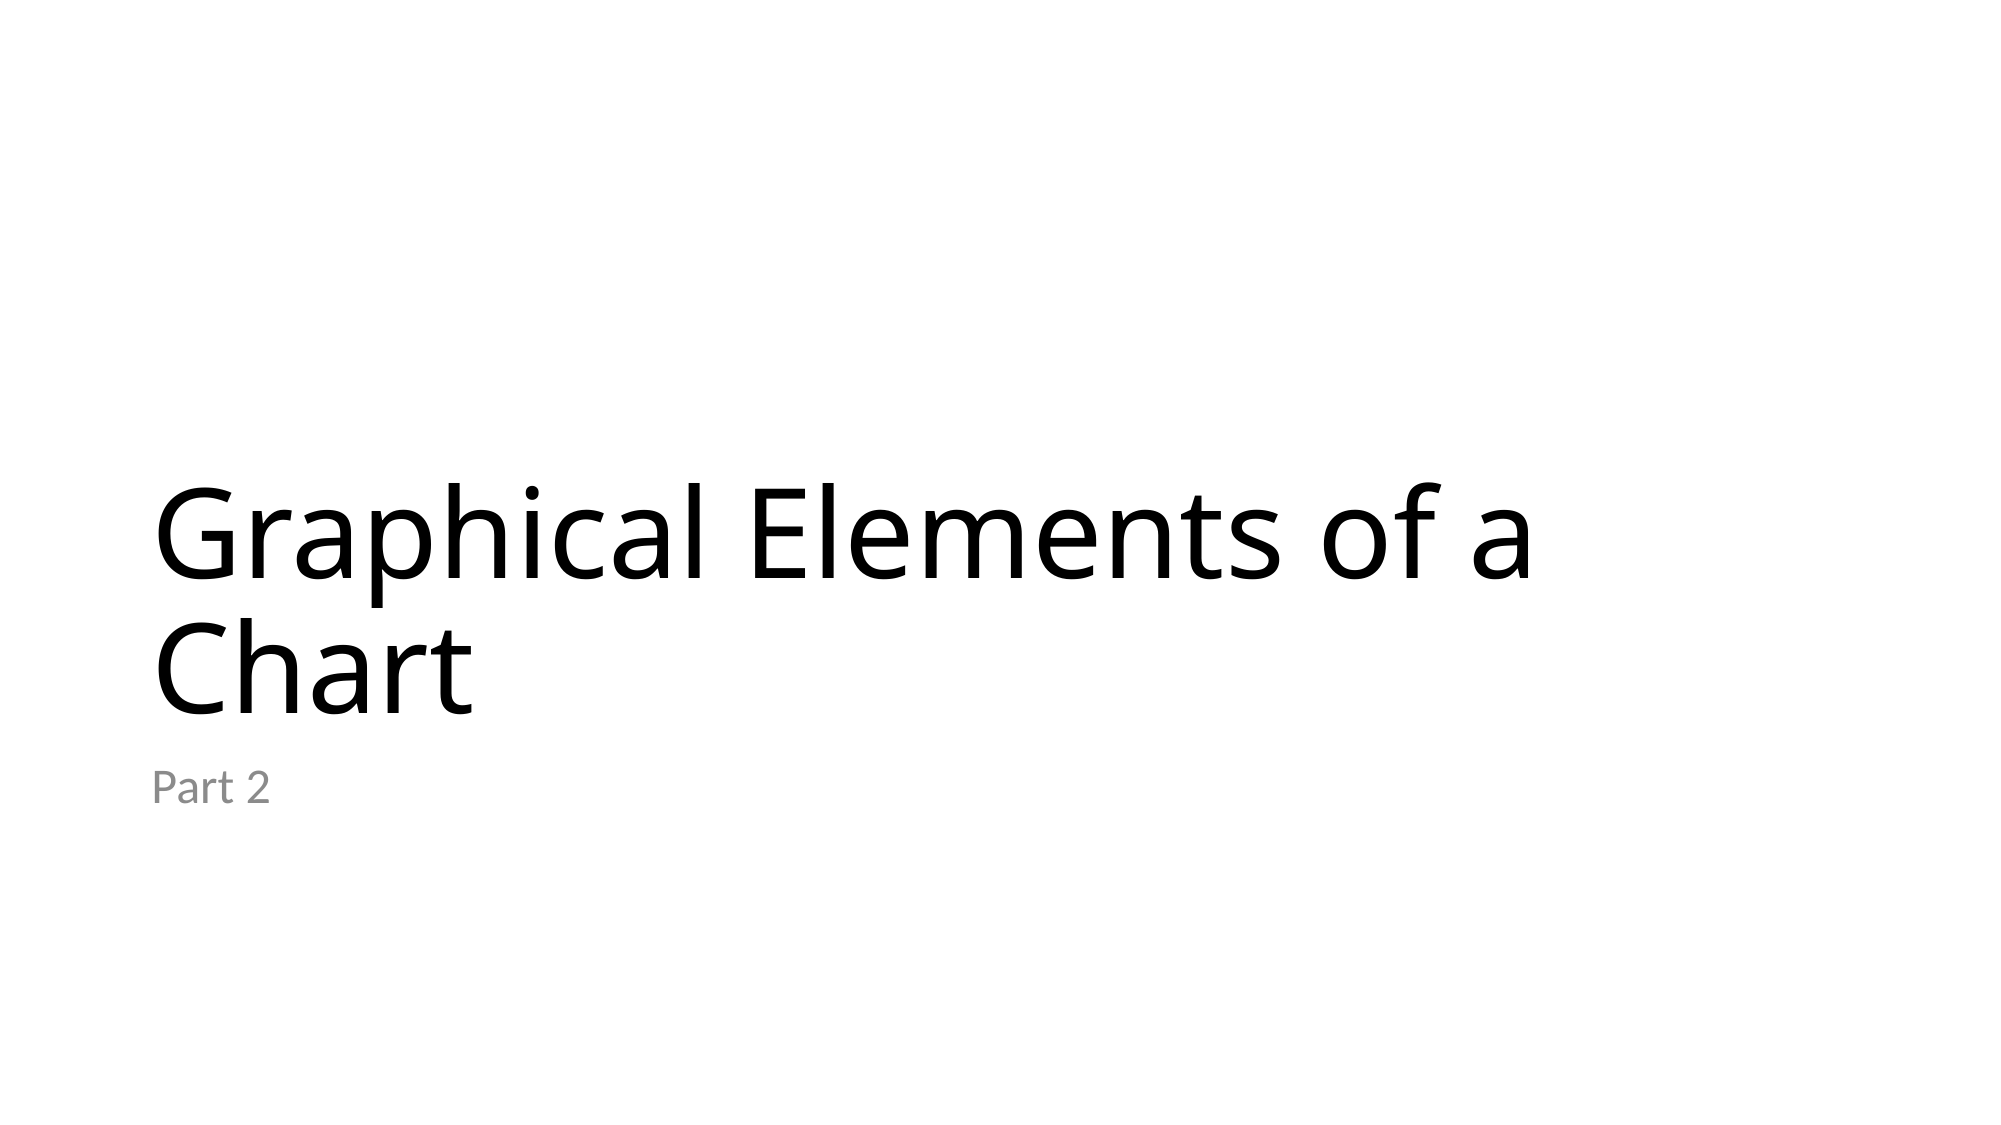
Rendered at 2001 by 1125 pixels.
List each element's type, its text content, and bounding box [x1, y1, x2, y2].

list Part 2 [136, 752, 1862, 999]
title Graphical Elements of a Chart [136, 280, 1862, 749]
